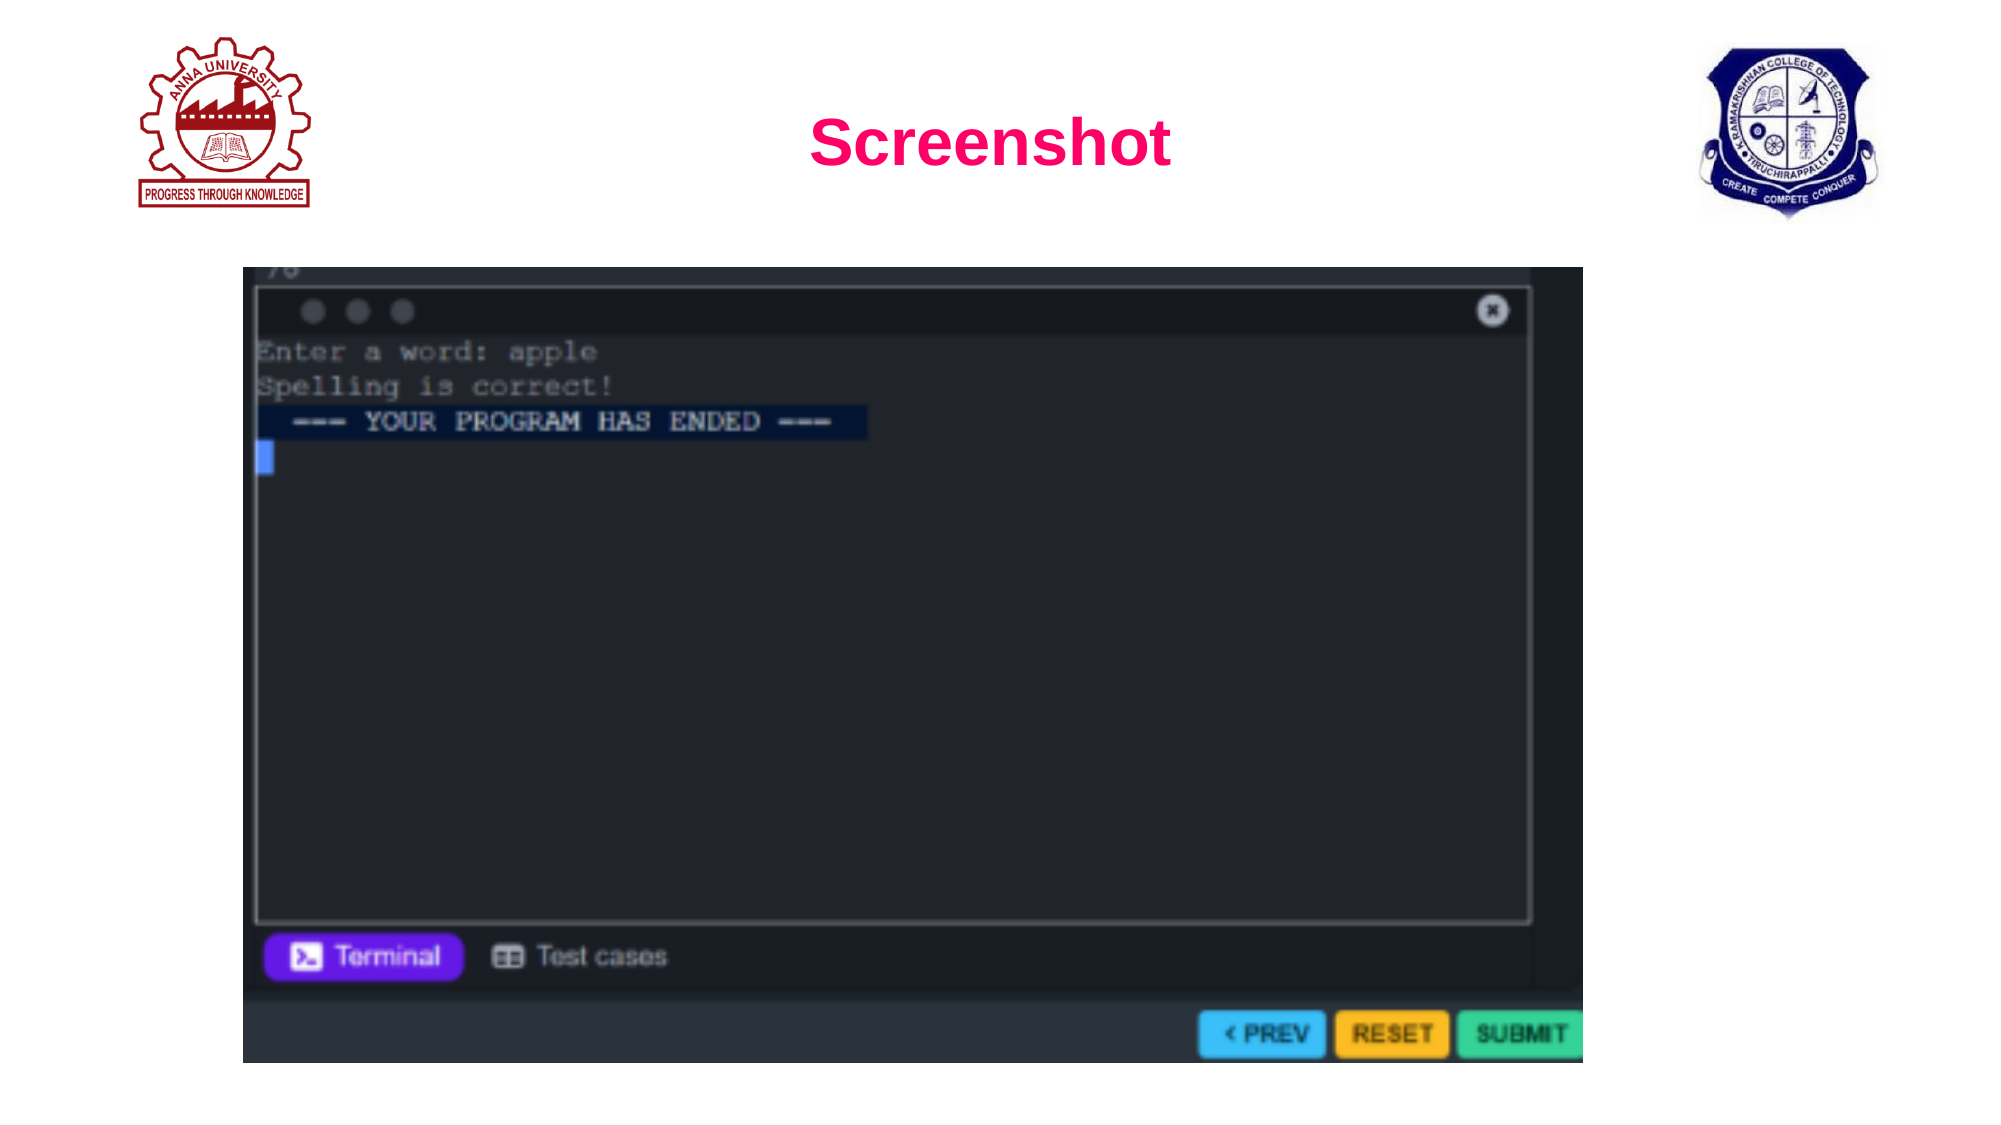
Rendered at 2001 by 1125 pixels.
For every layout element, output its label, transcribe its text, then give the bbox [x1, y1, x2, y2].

list [99, 263, 1900, 916]
title Screenshot [99, 44, 1900, 233]
picture [1695, 42, 1885, 224]
picture [136, 35, 312, 209]
picture [243, 267, 1583, 1063]
